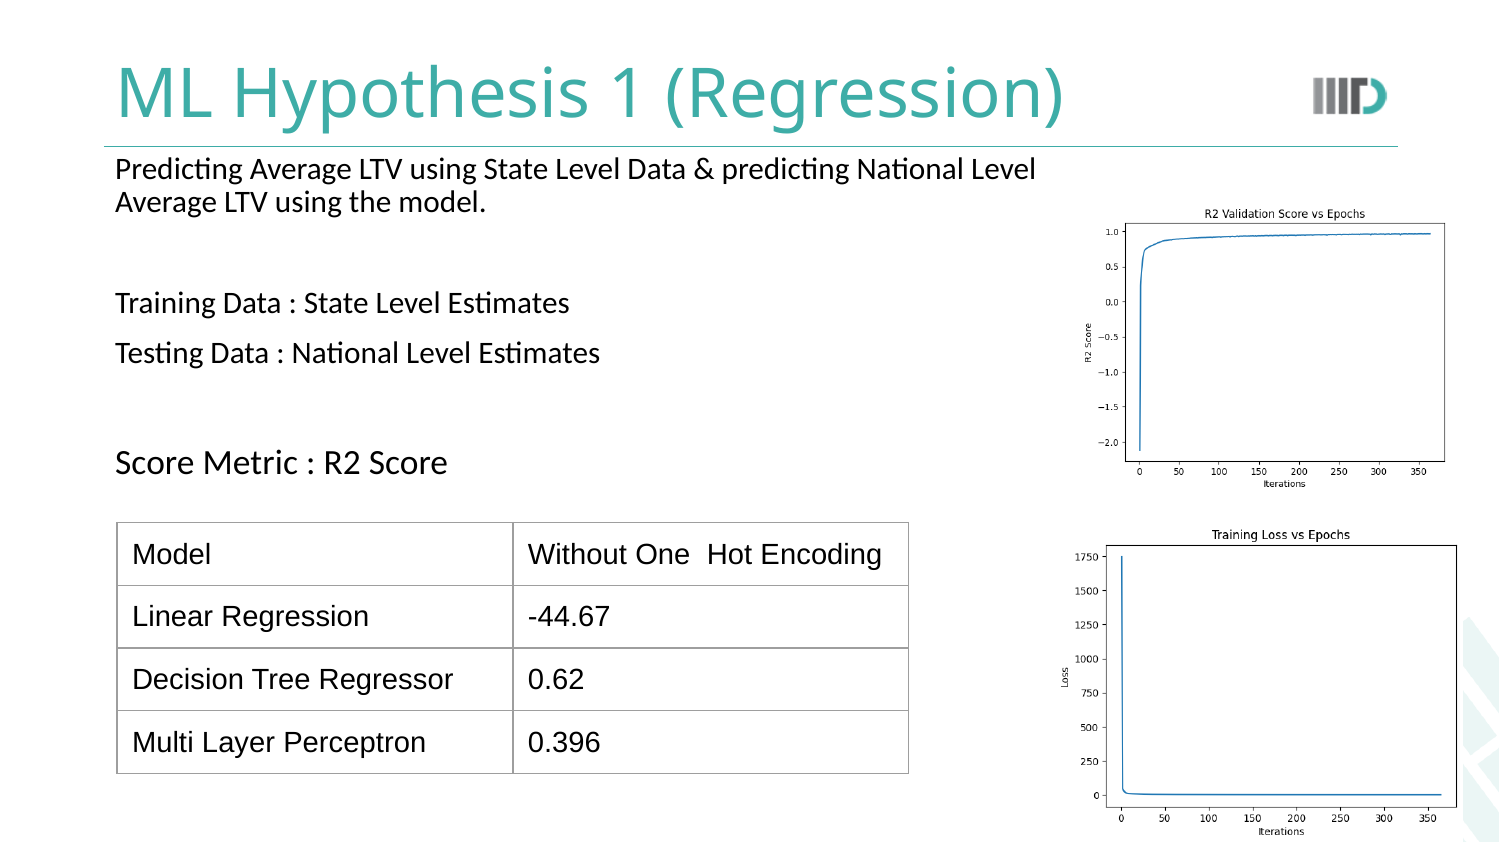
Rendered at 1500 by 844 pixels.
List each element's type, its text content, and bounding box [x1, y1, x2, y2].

table_cell 0.62 [514, 649, 908, 710]
list Predicting Average LTV using State Level Data & predicting National Level Average LTV using the model. Training Data : State Level Estimates Testing Data : National Level Estimates Score Metric : R2 Score [103, 146, 1079, 738]
title ML Hypothesis 1 (Regression) [103, 45, 1267, 147]
table_cell -44.67 [514, 586, 908, 647]
picture [1078, 202, 1451, 496]
picture [1052, 522, 1500, 844]
picture [1299, 68, 1398, 124]
table_cell Linear Regression [118, 586, 512, 647]
table_cell Multi Layer Perceptron [118, 711, 512, 773]
table_cell 0.396 [514, 711, 908, 773]
table_header Without One Hot Encoding [514, 523, 908, 585]
table_header Model [118, 523, 512, 585]
table_cell Decision Tree Regressor [118, 649, 512, 710]
